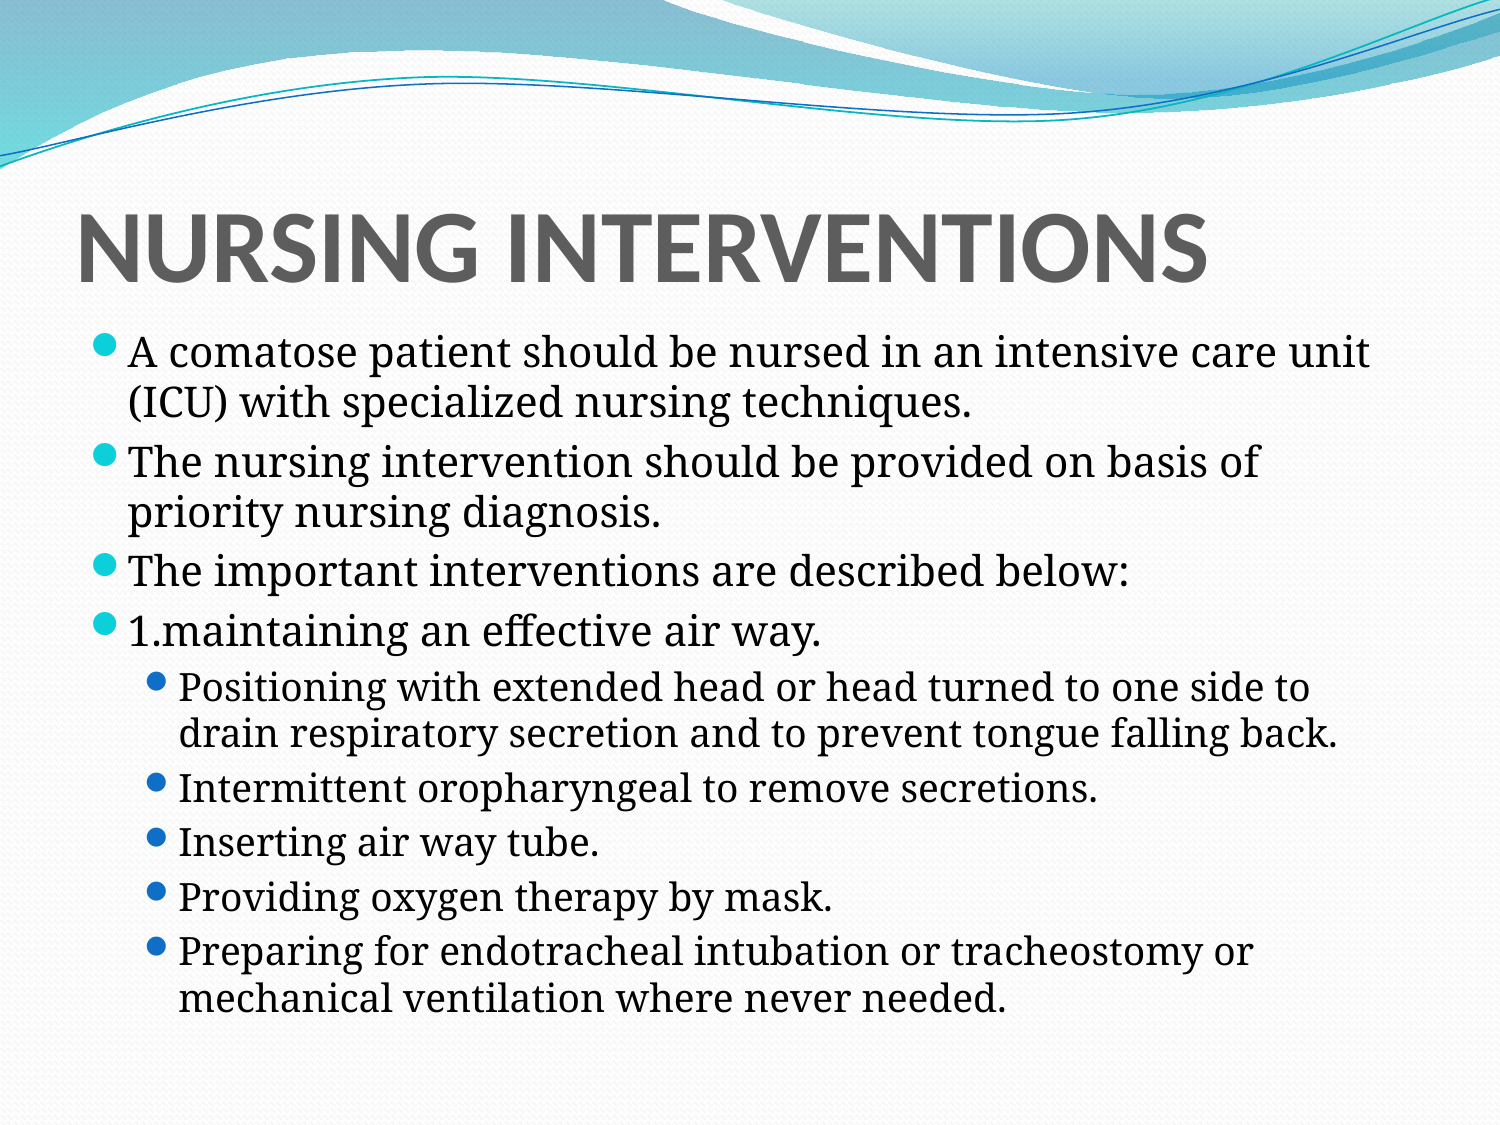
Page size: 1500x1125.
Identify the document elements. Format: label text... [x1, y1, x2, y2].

title NURSING INTERVENTIONS [75, 115, 1425, 303]
list A comatose patient should be nursed in an intensive care unit (ICU) with specialized nursing techniques. The nursing intervention should be provided on basis of priority nursing diagnosis. The important interventions are described below: 1.maintaining an effective air way. Positioning with extended head or head turned to one side to drain respiratory secretion and to prevent tongue falling back. Intermittent oropharyngeal to remove secretions. Inserting air way tube. Providing oxygen therapy by mask. Preparing for endotracheal intubation or tracheostomy or mechanical ventilation where never needed. [75, 317, 1425, 1038]
